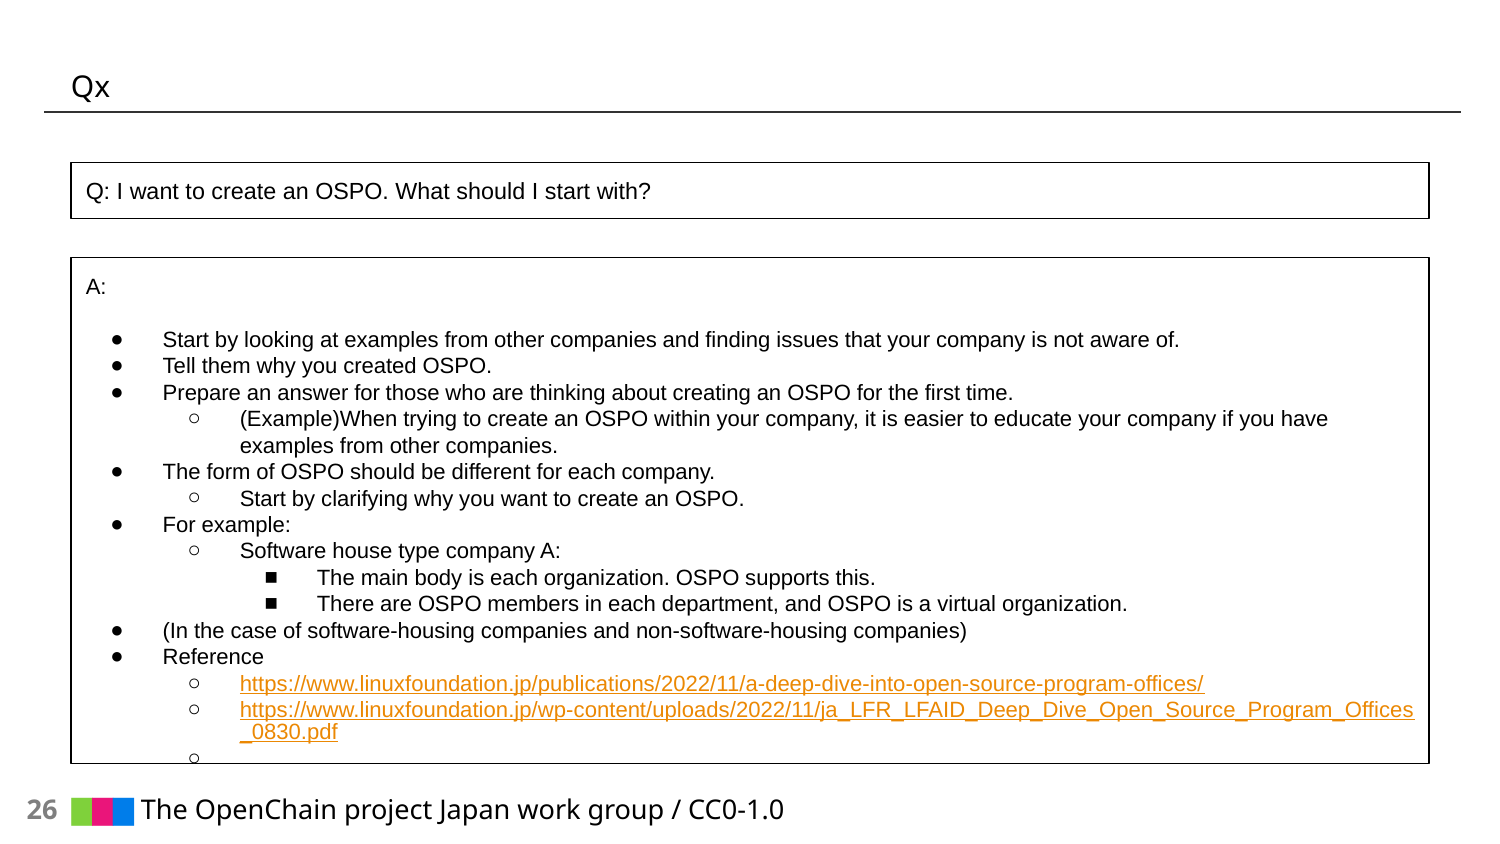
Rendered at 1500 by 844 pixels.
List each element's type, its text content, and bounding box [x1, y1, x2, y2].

text_box Q: I want to create an OSPO. What should I start with? [70, 162, 1430, 219]
title Qx [70, 5, 1430, 104]
text_box A: Start by looking at examples from other companies and finding issues that your company is not aware of. Tell them why you created OSPO. Prepare an answer for those who are thinking about creating an OSPO for the first time. (Example)When trying to create an OSPO within your company, it is easier to educate your company if you have examples from other companies. The form of OSPO should be different for each company. Start by clarifying why you want to create an OSPO. For example: Software house type company A: The main body is each organization. OSPO supports this. There are OSPO members in each department, and OSPO is a virtual organization. (In the case of software-housing companies and non-software-housing companies) Reference https://www.linuxfoundation.jp/publications/2022/11/a-deep-dive-into-open-source-program-offices/ https://www.linuxfoundation.jp/wp-content/uploads/2022/11/ja_LFR_LFAID_Deep_Dive_Open_Source_Program_Offices_0830.pdf [70, 257, 1430, 764]
